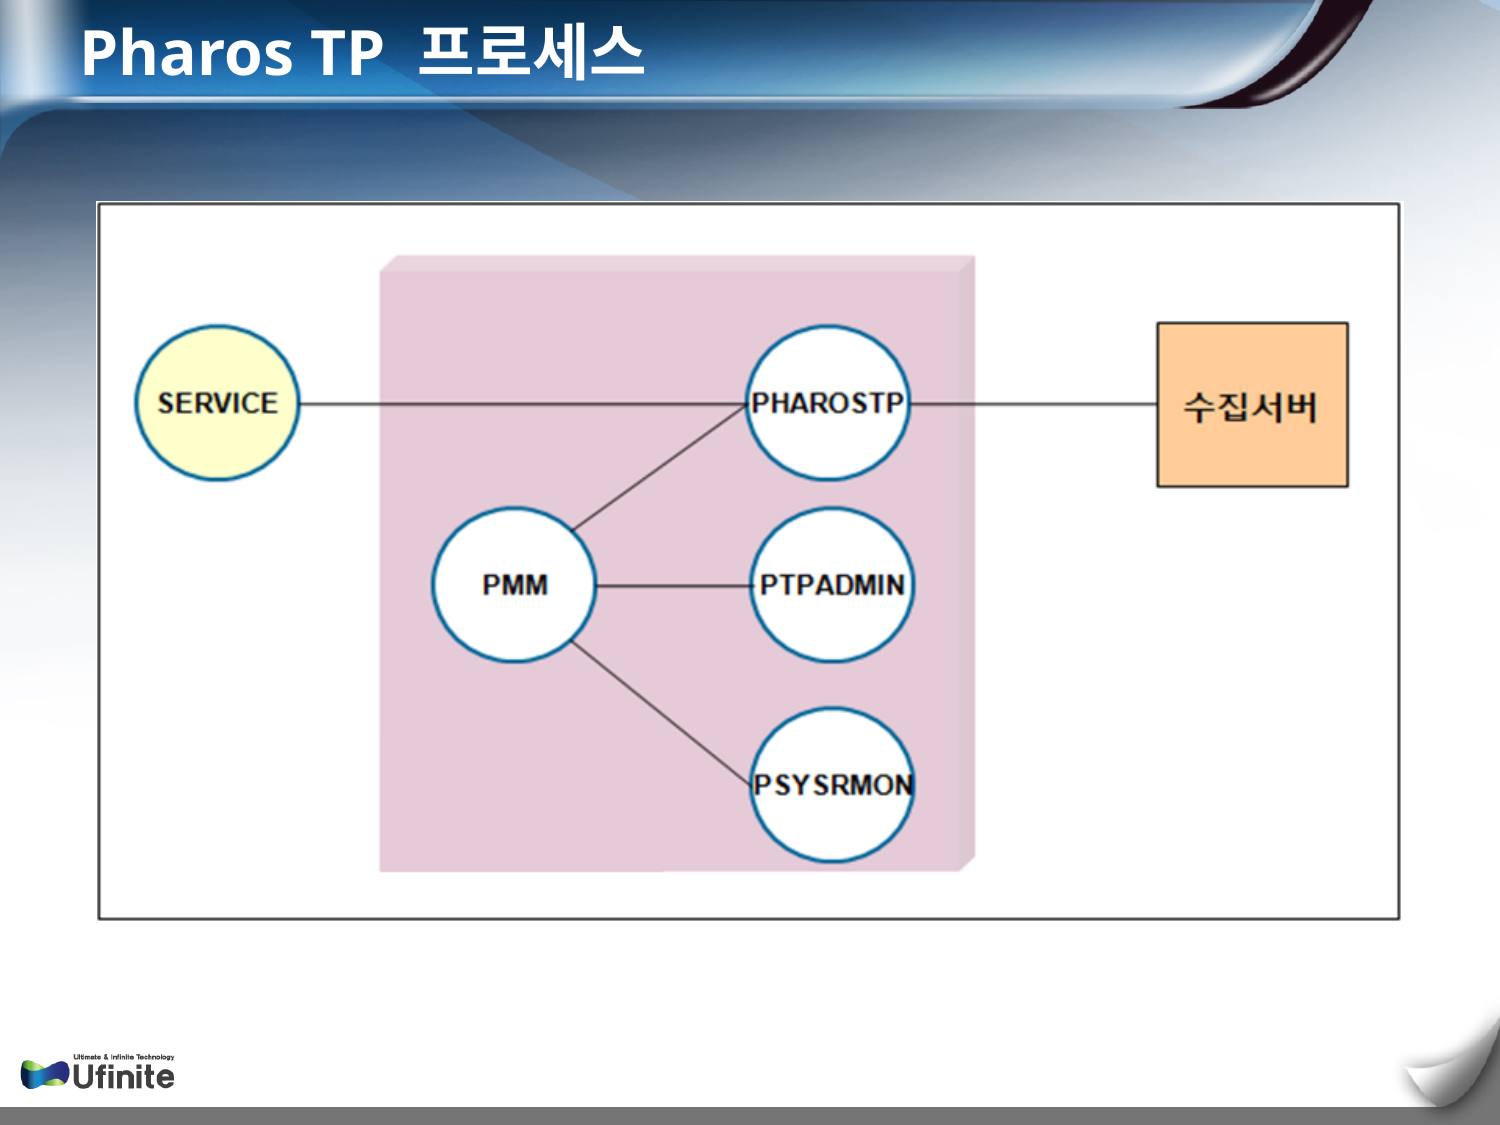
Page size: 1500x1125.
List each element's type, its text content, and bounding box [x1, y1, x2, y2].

picture [0, 0, 1500, 1125]
text_box Pharos TP 프로세스 [63, 0, 1118, 104]
